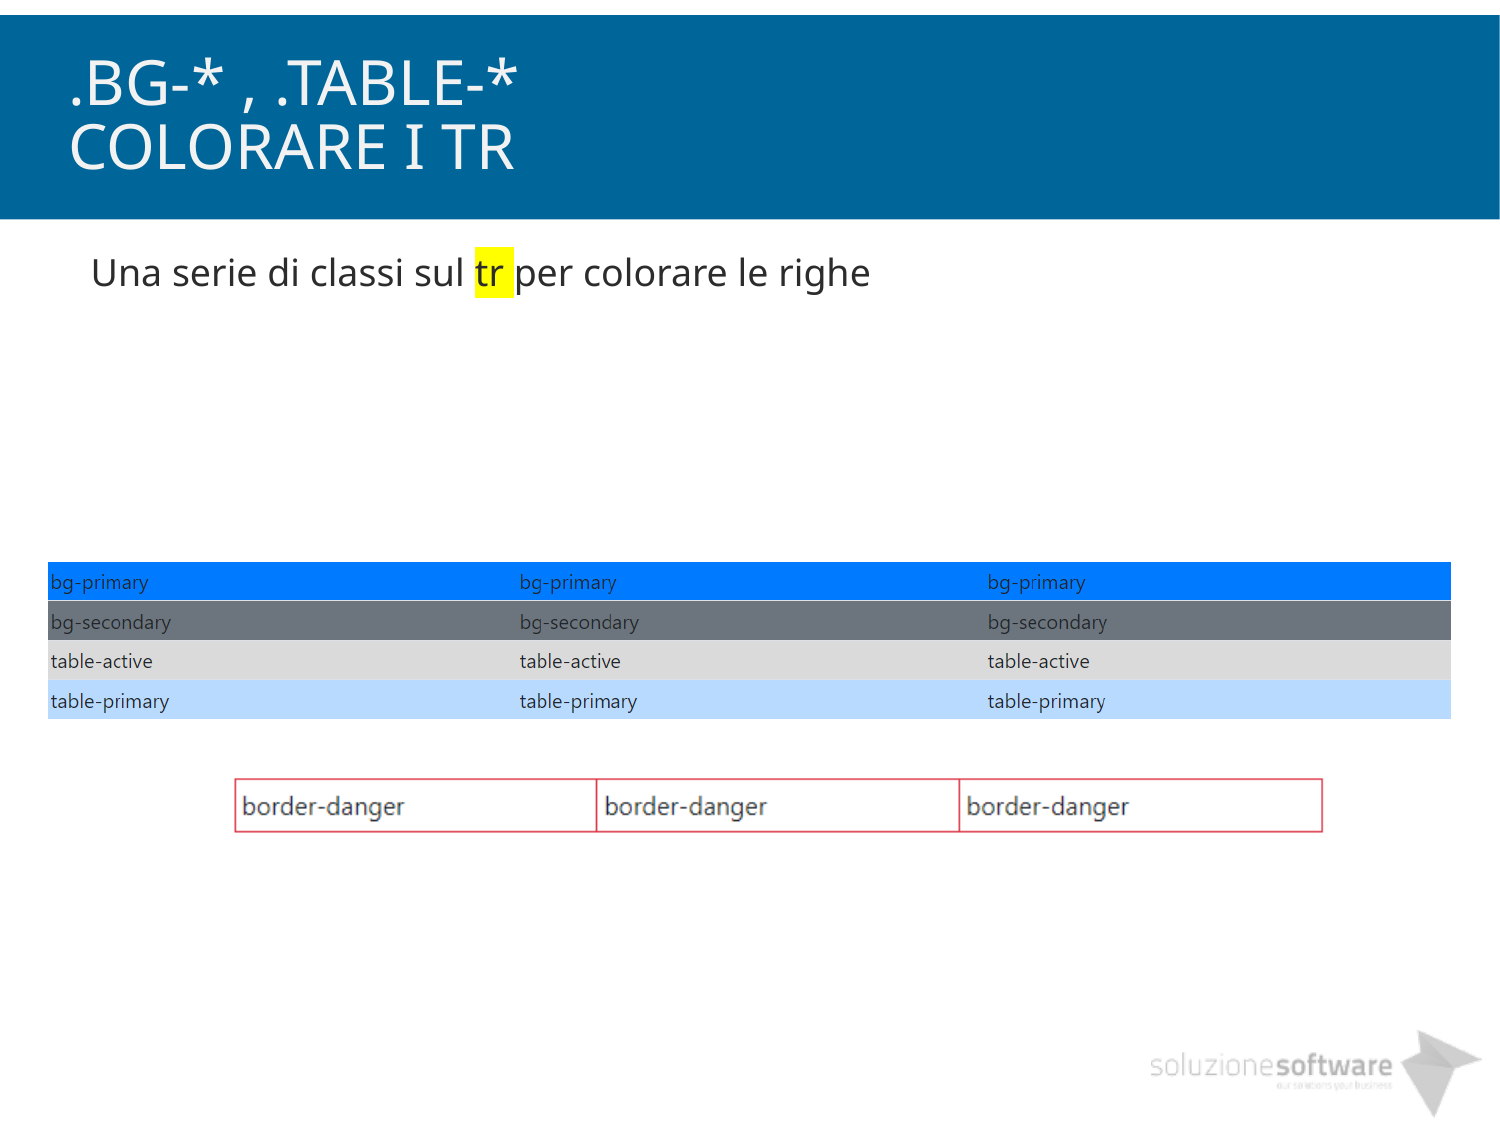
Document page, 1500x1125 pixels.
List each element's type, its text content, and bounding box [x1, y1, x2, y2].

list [48, 562, 1455, 732]
list Una serie di classi sul tr per colorare le righe [53, 246, 1459, 378]
picture [226, 769, 1331, 844]
picture [1151, 1030, 1482, 1118]
title .BG-* , .TABLE-* COLORARE I TR [53, 47, 1459, 227]
